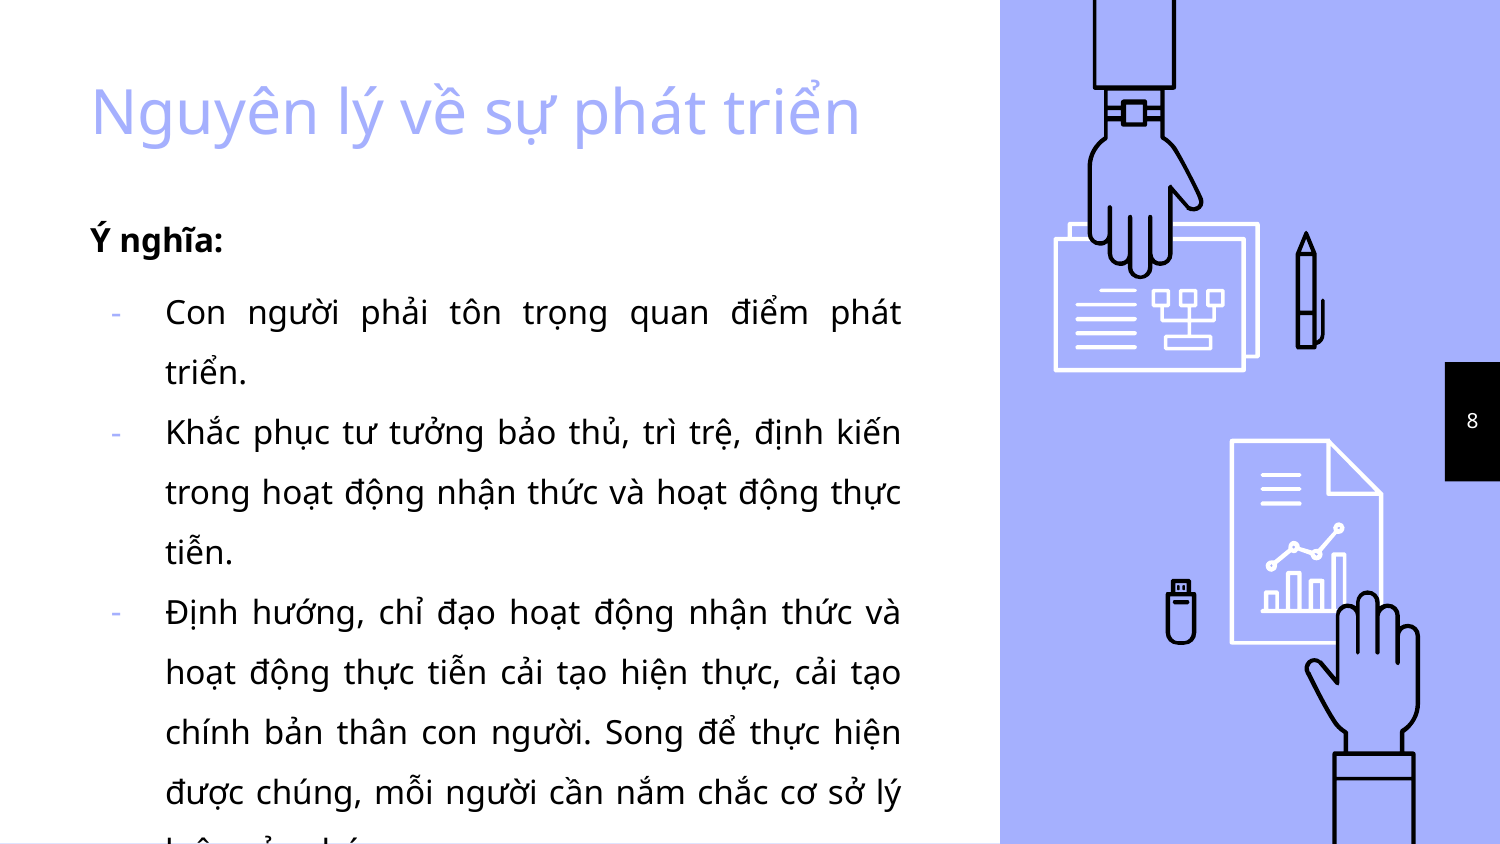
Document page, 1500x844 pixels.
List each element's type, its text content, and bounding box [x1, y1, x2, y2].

slide_number ‹#› [1444, 362, 1500, 482]
list Ý nghĩa: Con người phải tôn trọng quan điểm phát triển. Khắc phục tư tưởng bảo thủ, trì trệ, định kiến trong hoạt động nhận thức và hoạt động thực tiễn. Định hướng, chỉ đạo hoạt động nhận thức và hoạt động thực tiễn cải tạo hiện thực, cải tạo chính bản thân con người. Song để thực hiện được chúng, mỗi người cần nắm chắc cơ sở lý luận của chúng [75, 184, 918, 783]
title Nguyên lý về sự phát triển [75, 21, 918, 162]
